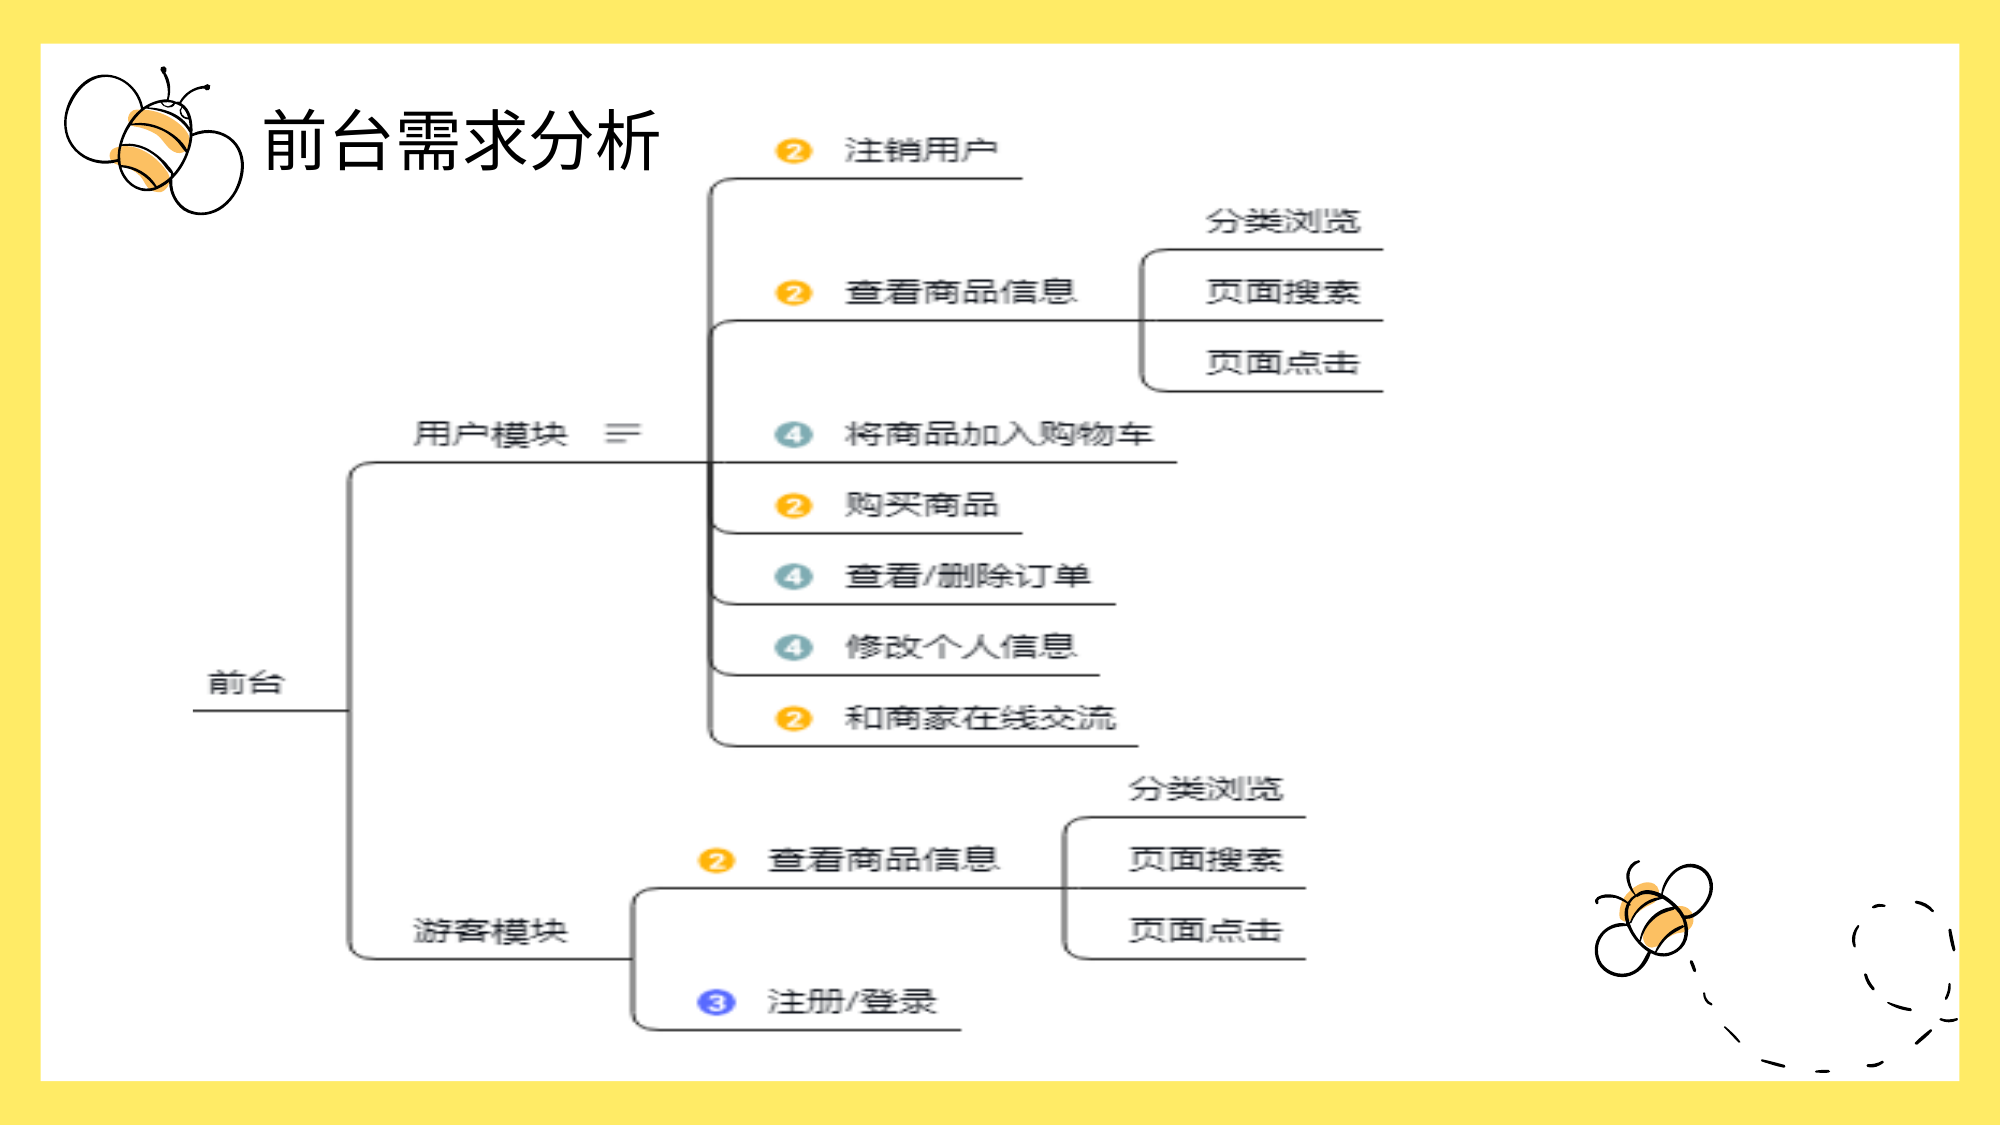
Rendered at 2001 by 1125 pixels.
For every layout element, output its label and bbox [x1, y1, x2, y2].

picture [63, 65, 1990, 1073]
